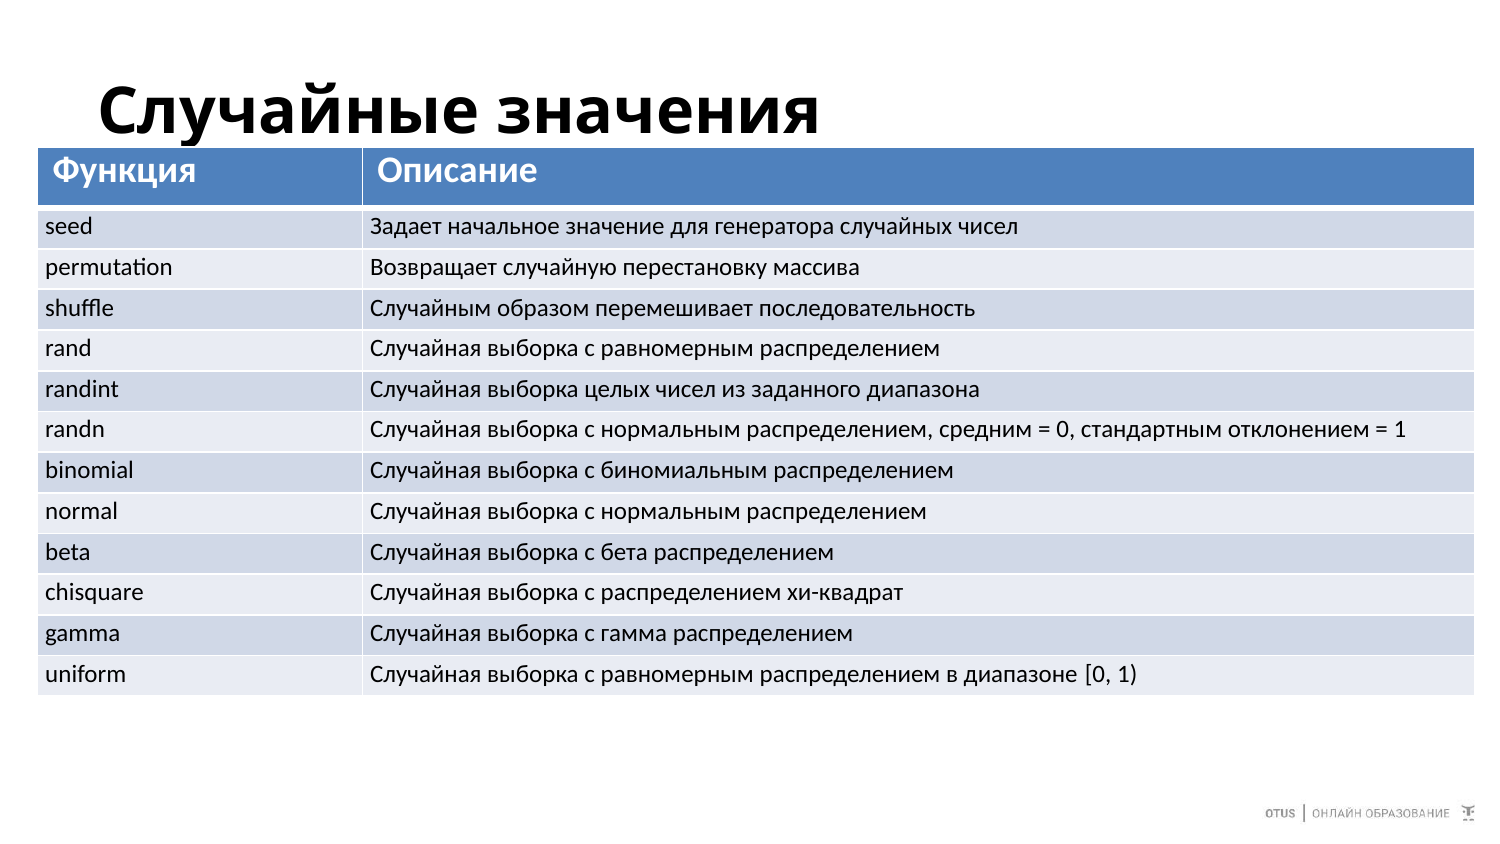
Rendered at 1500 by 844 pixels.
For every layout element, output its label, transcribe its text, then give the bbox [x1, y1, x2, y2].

table_cell beta [38, 534, 362, 573]
table_cell Случайная выборка с бета распределением [363, 534, 1474, 573]
picture [1262, 799, 1475, 825]
table_cell Случайная выборка с равномерным распределением [363, 331, 1474, 370]
table_cell rand [38, 331, 362, 370]
table_cell Случайным образом перемешивает последовательность [363, 290, 1474, 329]
table_cell Случайная выборка с гамма распределением [363, 616, 1474, 655]
table_cell normal [38, 494, 362, 533]
table_cell gamma [38, 616, 362, 655]
table_cell uniform [38, 656, 362, 695]
table_cell Случайная выборка с нормальным распределением [363, 494, 1474, 533]
title Случайные значения [82, 54, 1480, 234]
table_cell binomial [38, 453, 362, 492]
table_cell randint [38, 372, 362, 411]
table_header Описание [363, 148, 1474, 205]
table_header Функция [38, 148, 362, 205]
table_cell permutation [38, 250, 362, 288]
table_cell Случайная выборка с равномерным распределением в диапазоне [0, 1) [363, 656, 1474, 695]
table_cell Случайная выборка с биномиальным распределением [363, 453, 1474, 492]
table_cell Случайная выборка с нормальным распределением, средним = 0, стандартным отклонением = 1 [363, 412, 1474, 451]
table_cell Возвращает случайную перестановку массива [363, 250, 1474, 288]
table_cell seed [38, 211, 362, 248]
table_cell shuffle [38, 290, 362, 329]
table_cell Случайная выборка целых чисел из заданного диапазона [363, 372, 1474, 411]
table_cell chisquare [38, 575, 362, 614]
table_cell Задает начальное значение для генератора случайных чисел [363, 211, 1474, 248]
table_cell Случайная выборка с распределением хи-квадрат [363, 575, 1474, 614]
table_cell randn [38, 412, 362, 451]
